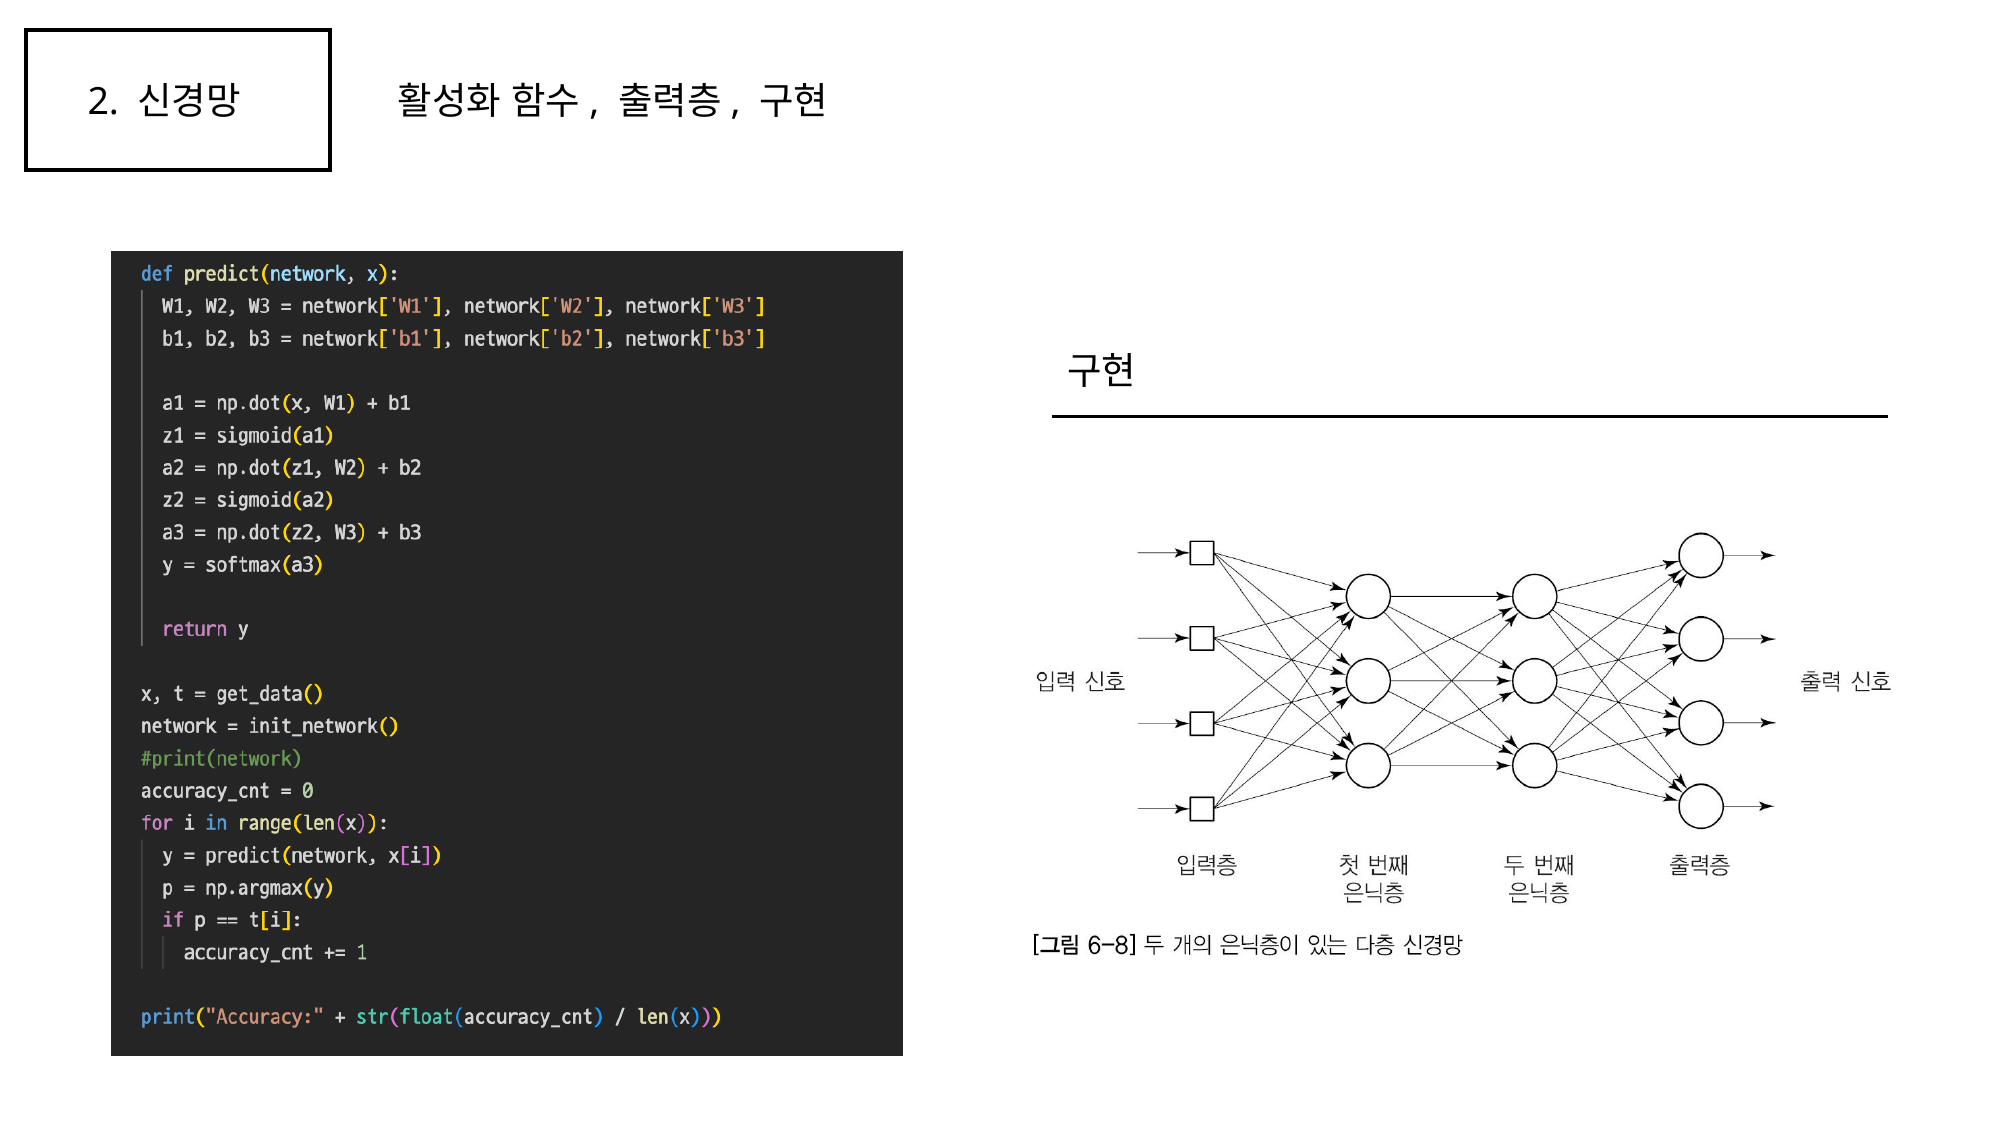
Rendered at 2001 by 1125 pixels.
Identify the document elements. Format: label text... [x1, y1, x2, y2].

picture [999, 506, 1950, 979]
picture [111, 251, 903, 1056]
text_box 2. 신경망 [26, 69, 313, 130]
text_box 활성화 함수, 출력층, 구현 [382, 69, 888, 130]
text_box [25, 29, 331, 171]
text_box 구현 [1052, 339, 1656, 400]
